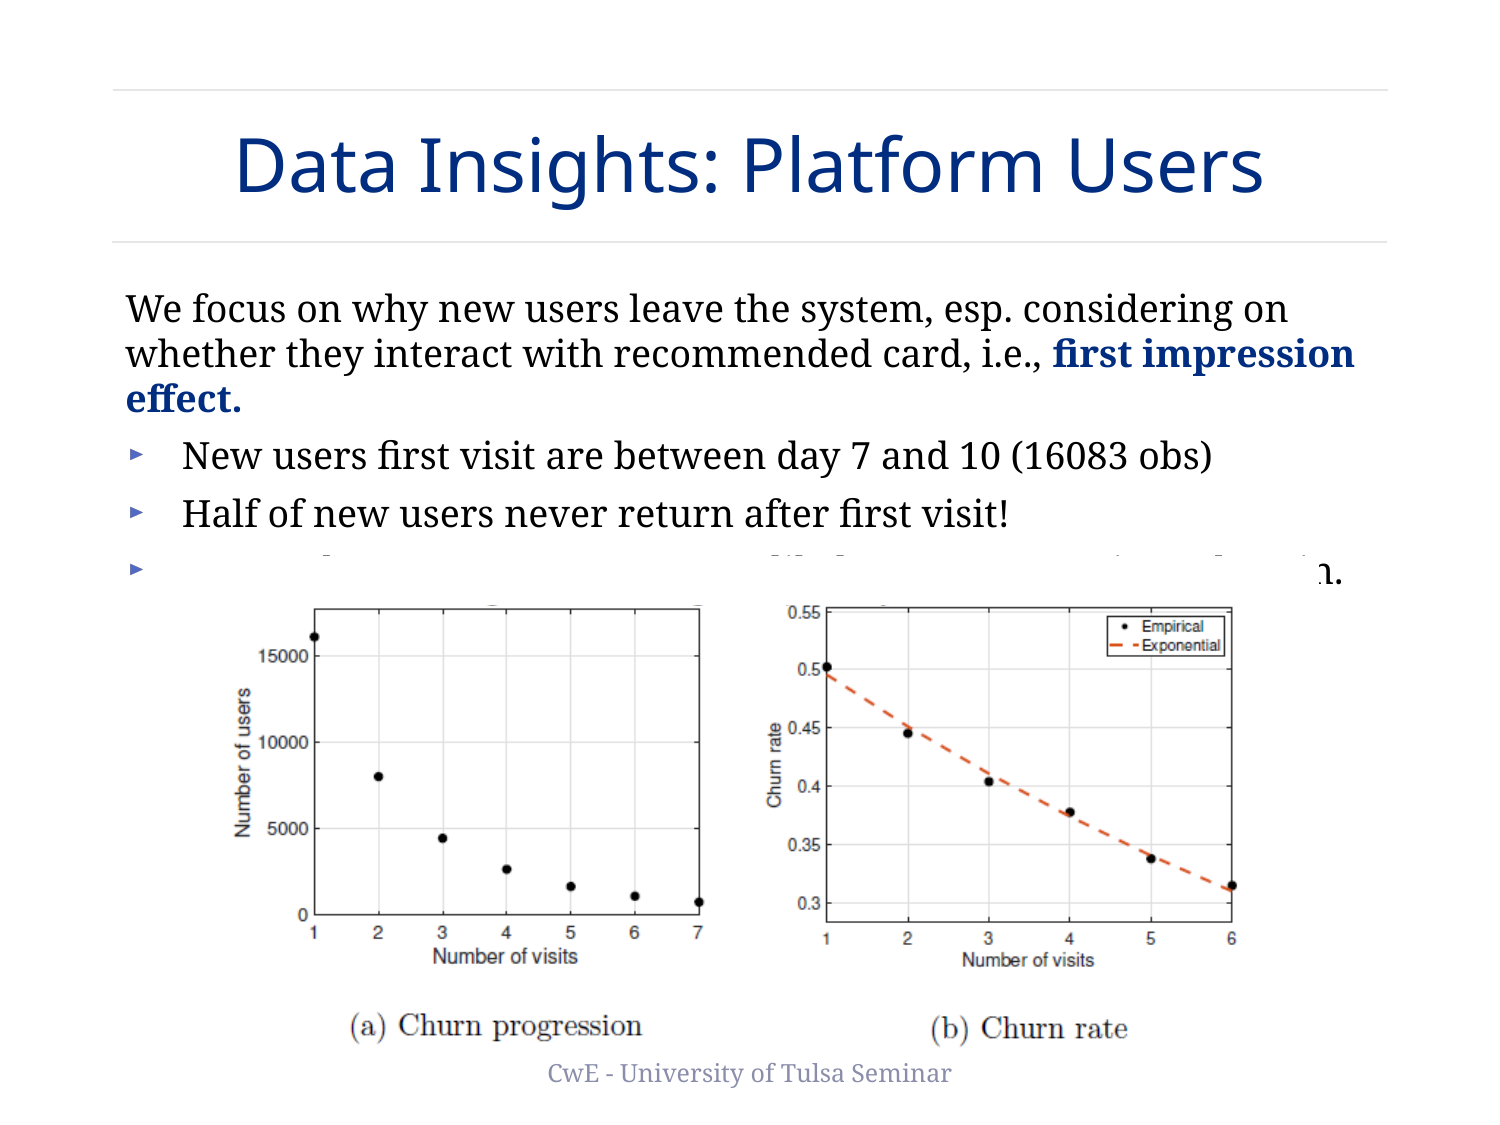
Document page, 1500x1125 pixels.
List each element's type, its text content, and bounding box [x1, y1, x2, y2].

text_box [181, 556, 1319, 1059]
picture [125, 441, 154, 468]
picture [125, 556, 154, 583]
footer CwE - University of Tulsa Seminar [440, 1059, 1060, 1103]
text_box We focus on why new users leave the system, esp. considering on whether they interact with recommended card, i.e., first impression effect. New users first visit are between day 7 and 10 (16083 obs) Half of new users never return after first visit! Users who return once are more likely to return again and again. [110, 278, 1397, 973]
picture [125, 499, 154, 526]
title Data Insights: Platform Users [103, 59, 1397, 278]
